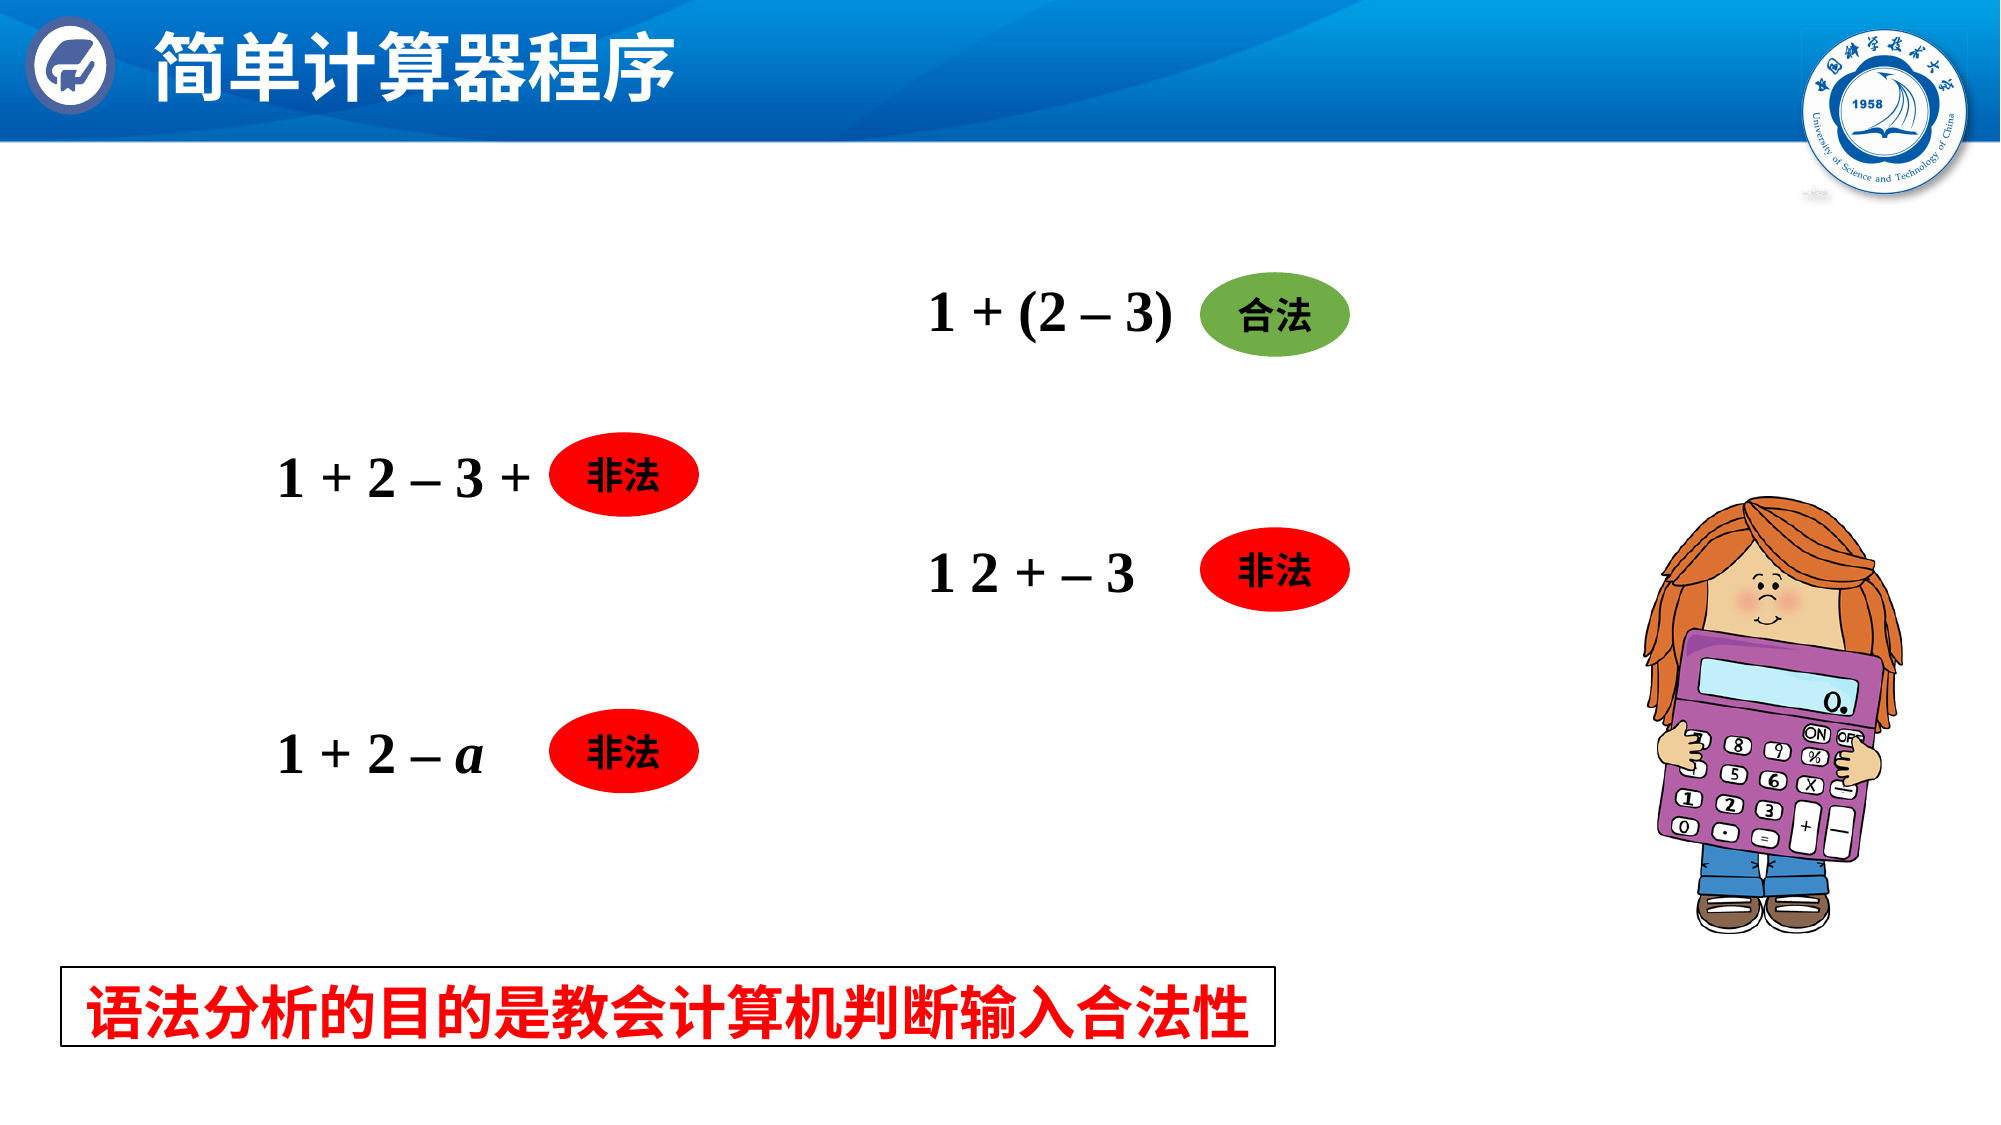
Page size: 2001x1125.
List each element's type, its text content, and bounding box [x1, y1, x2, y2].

text_box 非法 [548, 432, 699, 517]
picture [0, 0, 2000, 204]
text_box 1 + (2 – 3) [912, 266, 1190, 351]
picture [1643, 496, 1903, 934]
text_box 非法 [1199, 527, 1350, 612]
text_box 1 + 2 – a [261, 707, 514, 793]
text_box 1 2 + – 3 [912, 526, 1165, 612]
text_box 合法 [1199, 272, 1350, 357]
text_box 1 + 2 – 3 + [261, 431, 548, 517]
text_box 非法 [548, 708, 699, 794]
title 简单计算器程序 [137, 10, 1707, 132]
text_box 语法分析的目的是教会计算机判断输入合法性 [61, 966, 1275, 1046]
